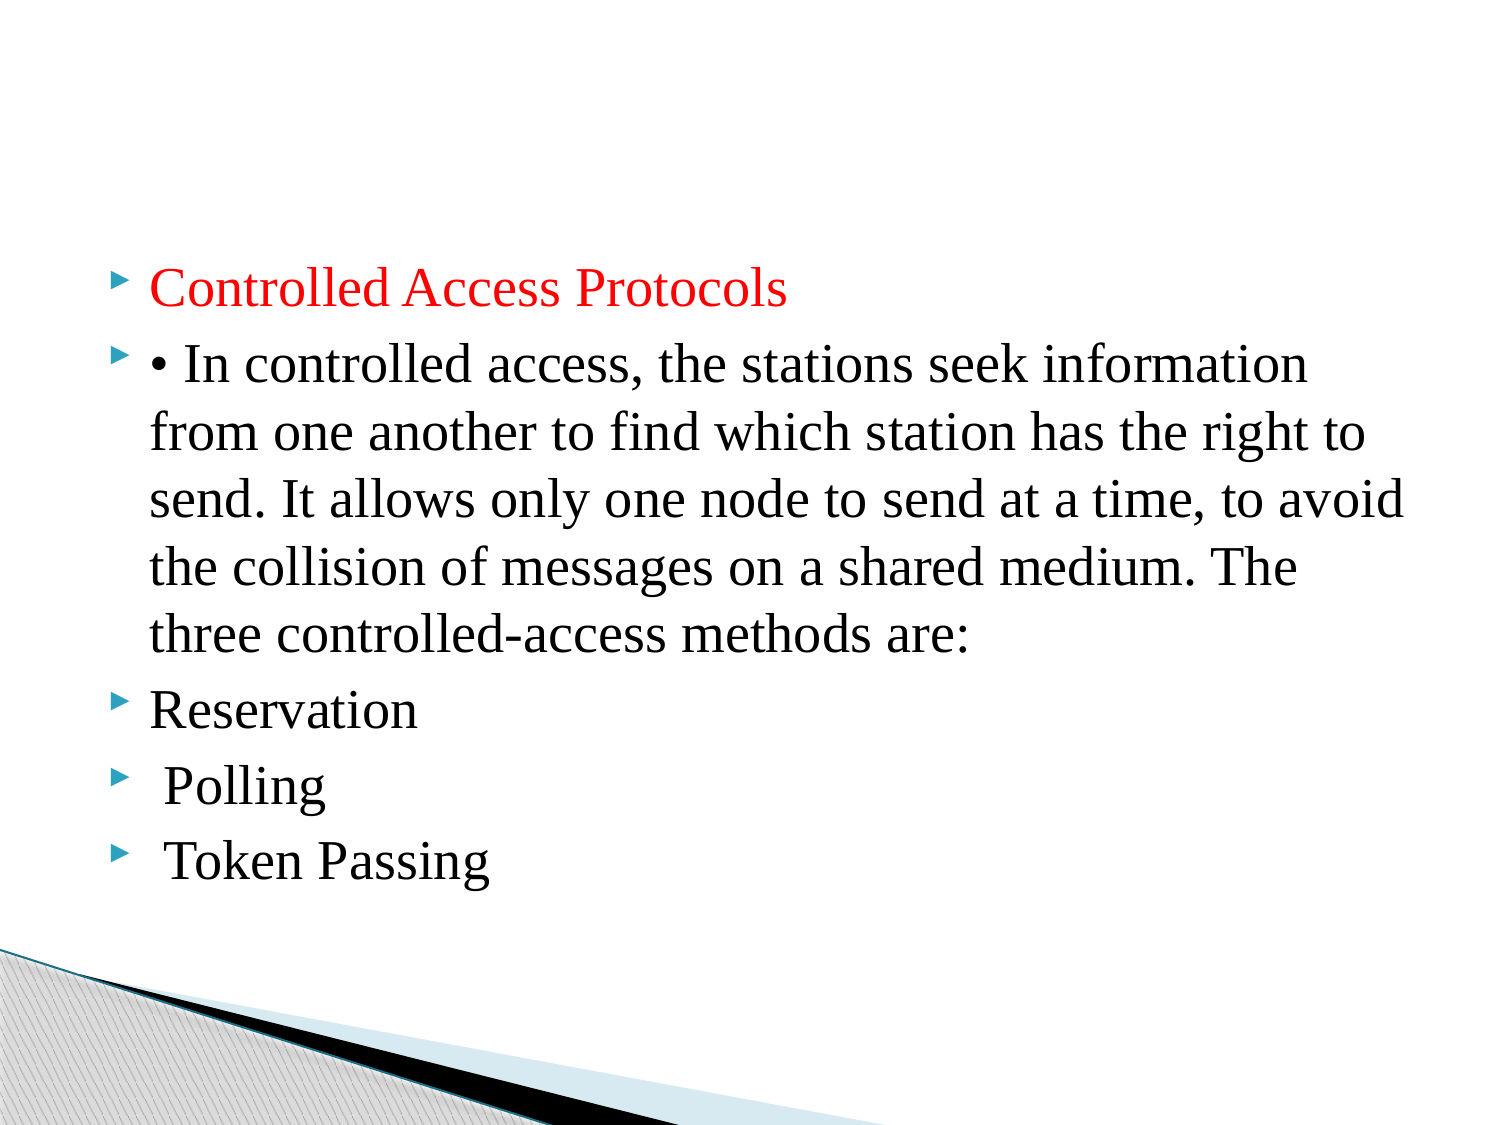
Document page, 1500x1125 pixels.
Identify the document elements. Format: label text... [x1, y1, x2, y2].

list Controlled Access Protocols • In controlled access, the stations seek information from one another to find which station has the right to send. It allows only one node to send at a time, to avoid the collision of messages on a shared medium. The three controlled-access methods are: Reservation Polling Token Passing [75, 243, 1425, 986]
